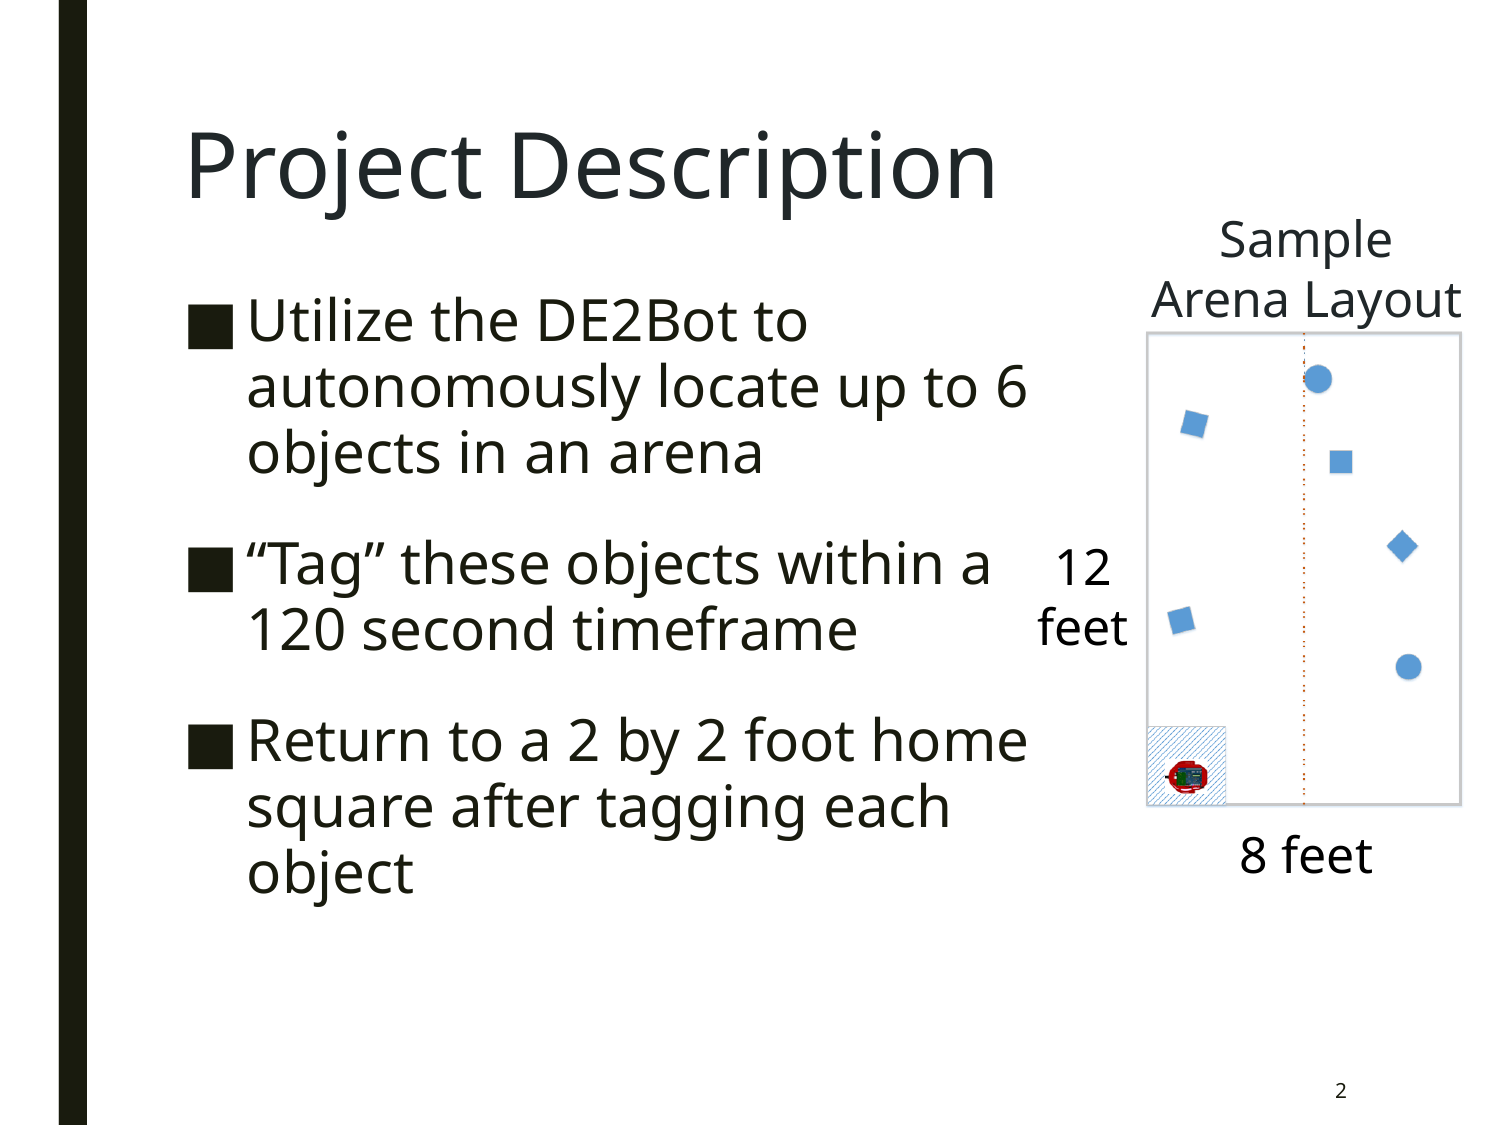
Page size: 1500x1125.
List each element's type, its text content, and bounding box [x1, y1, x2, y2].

text_box 12 feet [1022, 524, 1137, 645]
list Utilize the DE2Bot to autonomously locate up to 6 objects in an arena “Tag” these objects within a 120 second timeframe Return to a 2 by 2 foot home square after tagging each object [168, 258, 1052, 1059]
picture [1137, 311, 1476, 813]
title Project Description [168, 112, 1351, 248]
text_box Sample Arena Layout [1143, 202, 1471, 311]
slide_number 2 [1165, 1058, 1362, 1125]
text_box 8 feet [1202, 813, 1411, 872]
